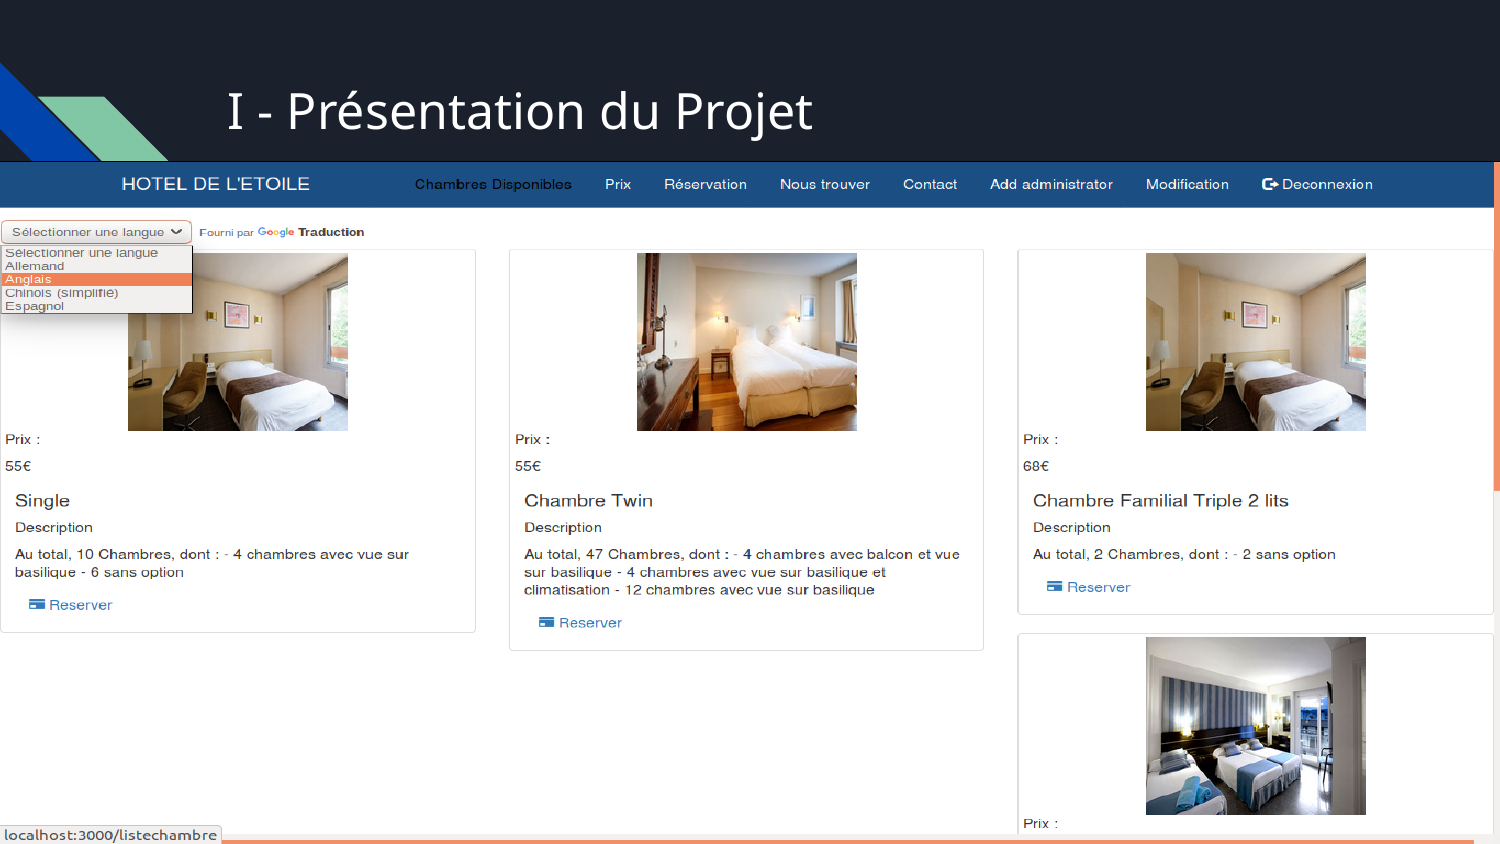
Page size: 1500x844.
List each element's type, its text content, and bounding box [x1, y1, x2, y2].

title I - Présentation du Projet [212, 64, 1368, 159]
picture [0, 160, 1500, 844]
